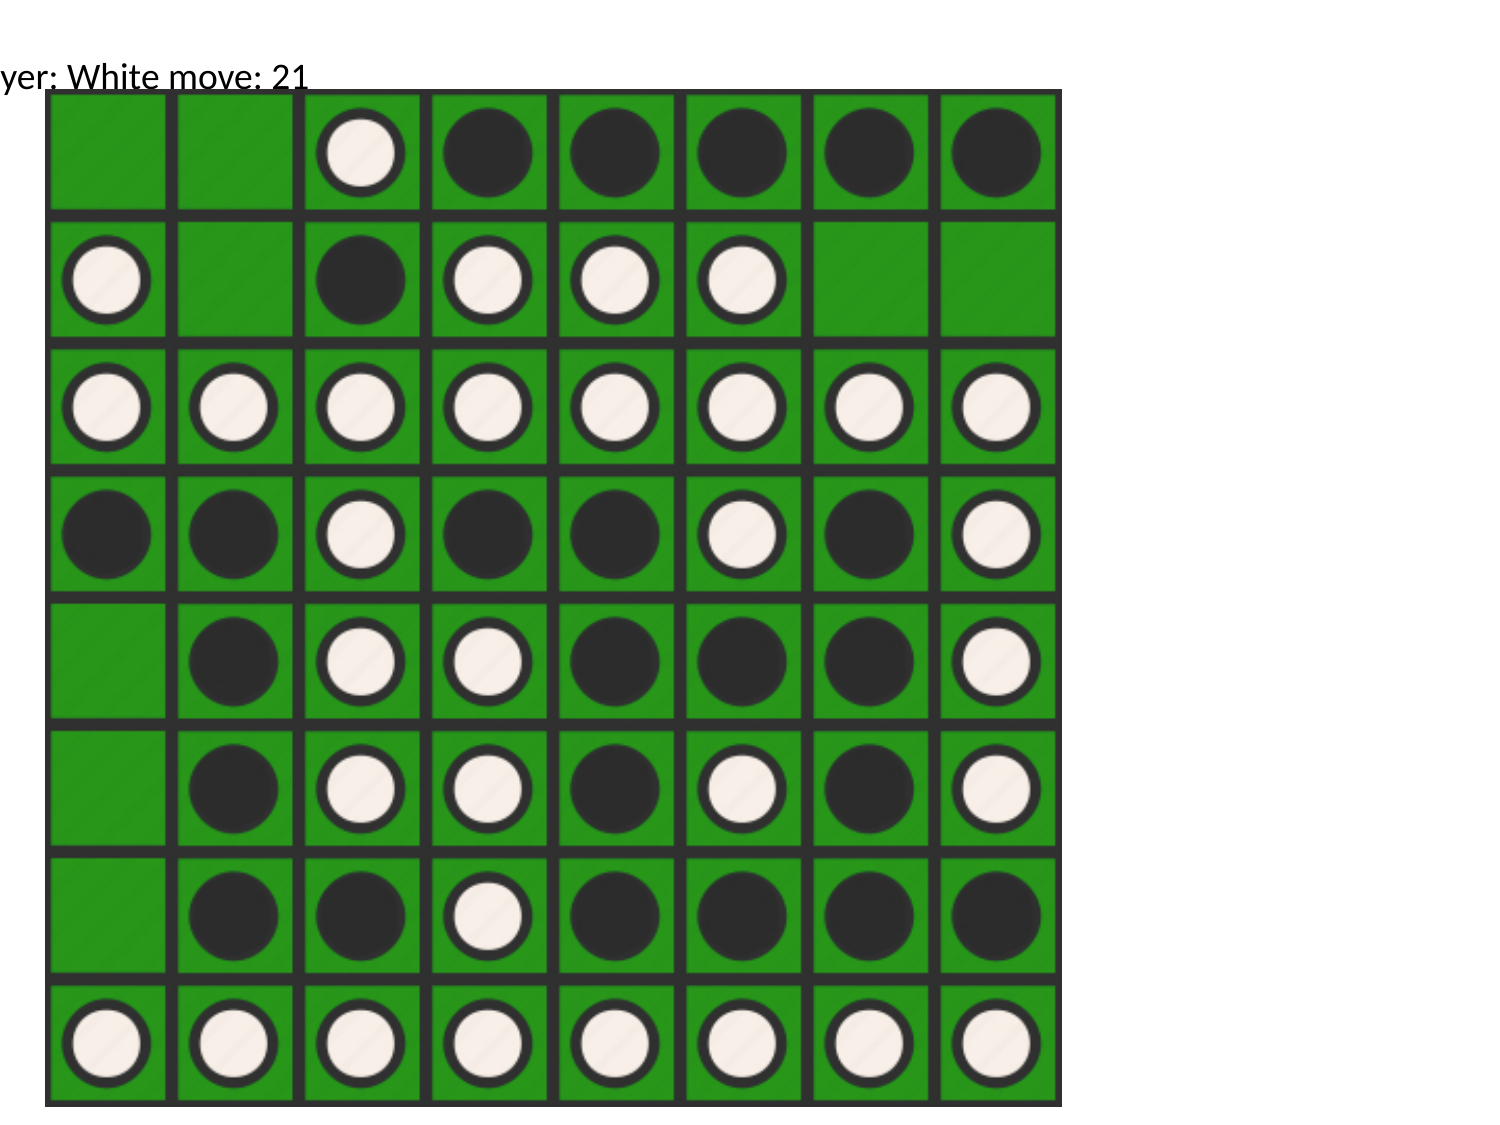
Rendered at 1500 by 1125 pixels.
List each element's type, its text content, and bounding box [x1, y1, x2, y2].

text_box turn: 52 player: White move: 21 [0, 44, 325, 105]
picture [44, 89, 1062, 1107]
